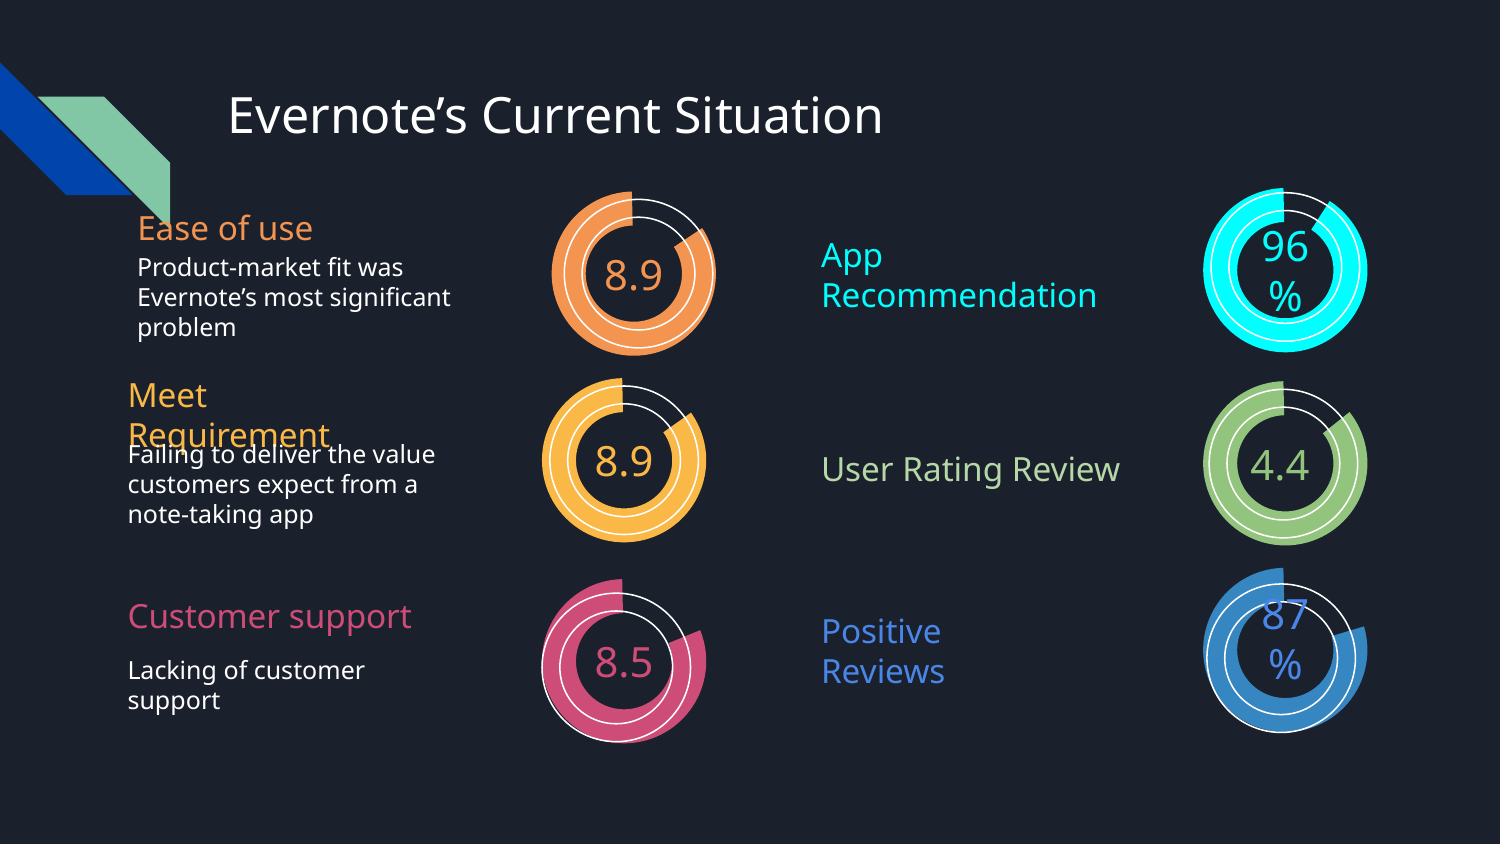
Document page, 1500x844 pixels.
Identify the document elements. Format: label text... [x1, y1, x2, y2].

title Evernote’s Current Situation [212, 64, 1368, 170]
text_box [121, 191, 717, 356]
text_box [112, 578, 707, 744]
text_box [112, 377, 707, 543]
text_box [805, 187, 1368, 733]
